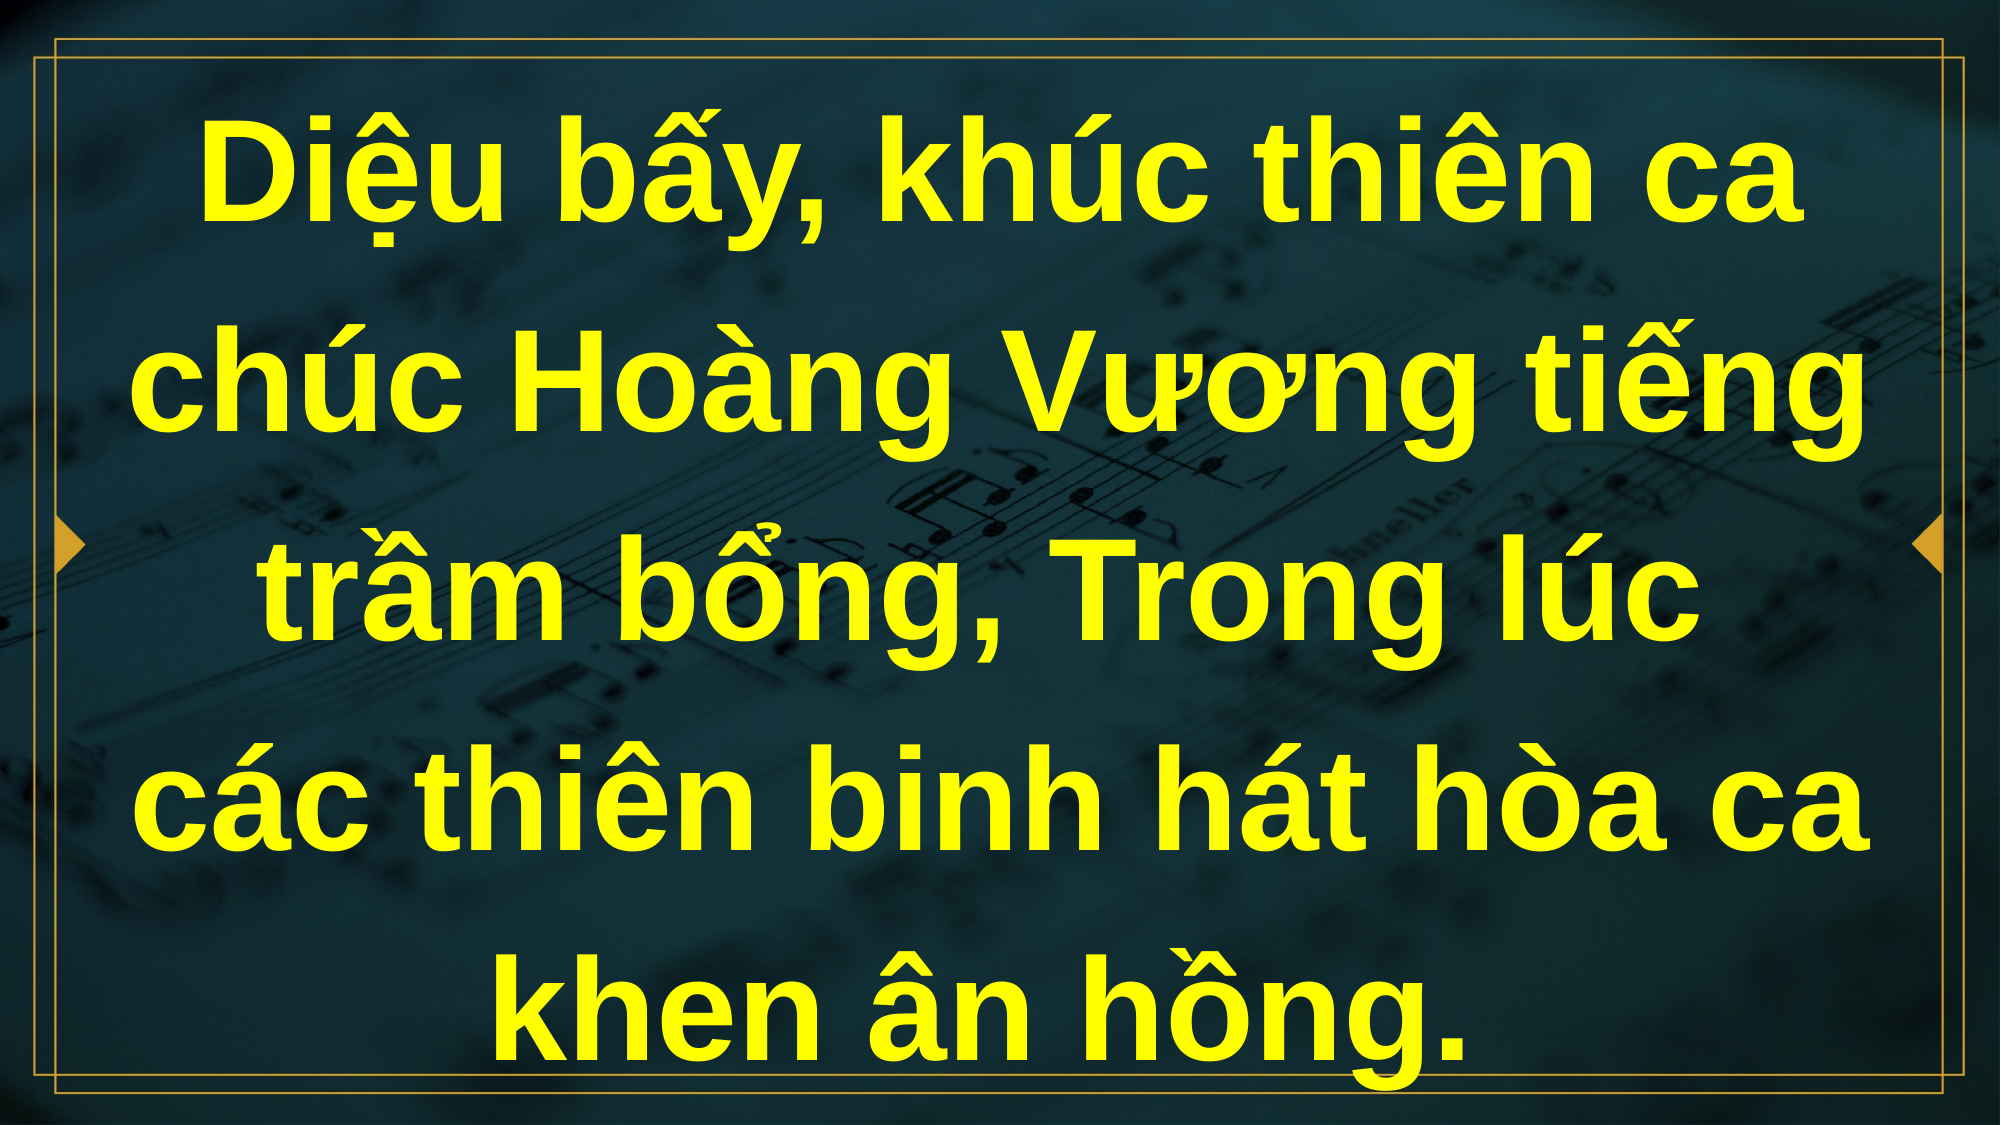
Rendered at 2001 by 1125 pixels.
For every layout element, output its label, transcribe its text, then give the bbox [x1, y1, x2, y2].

picture [0, 0, 2000, 1125]
title Diệu bấy, khúc thiên ca chúc Hoàng Vương tiếng trầm bổng, Trong lúc các thiên binh hát hòa ca khen ân hồng. [55, 53, 1945, 1077]
